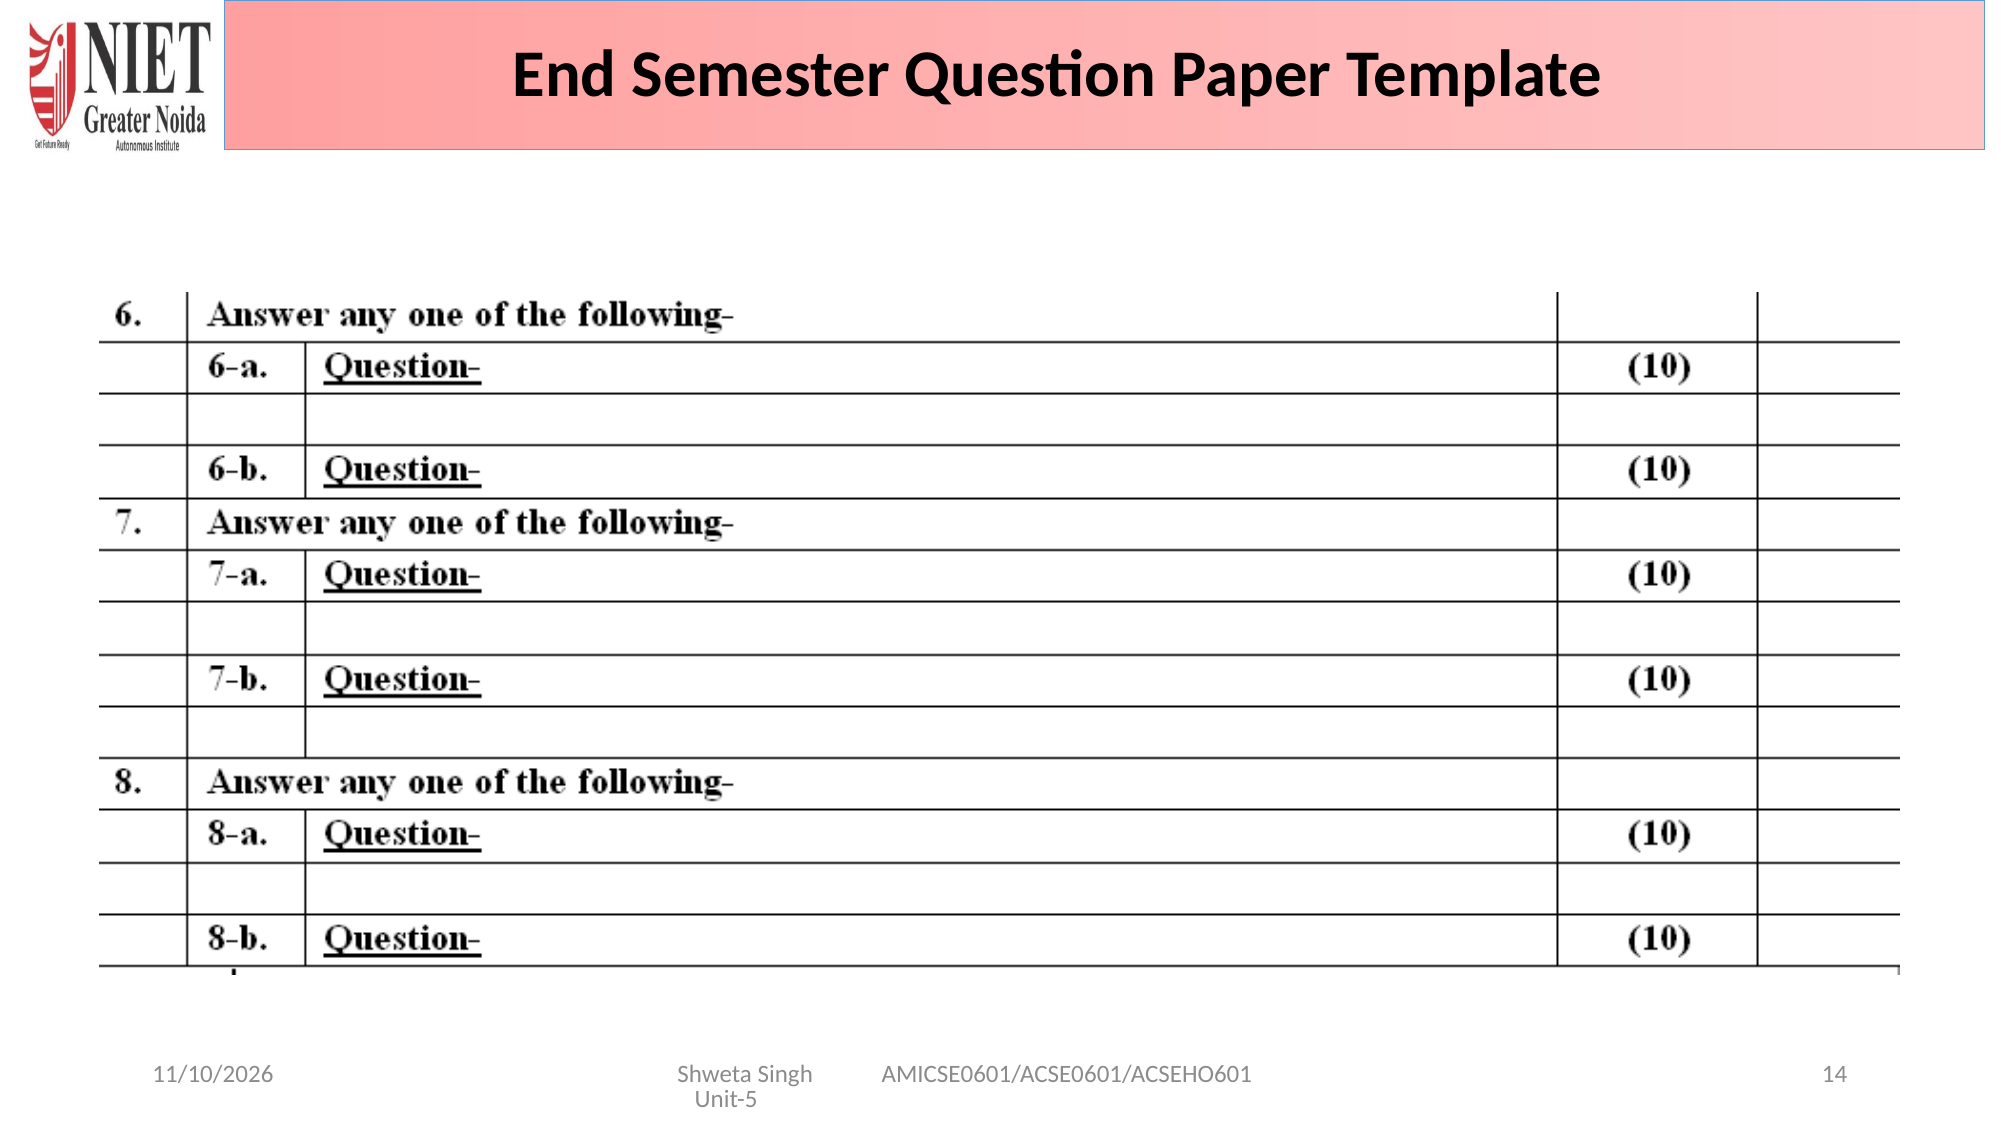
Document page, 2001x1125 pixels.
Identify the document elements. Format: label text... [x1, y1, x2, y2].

picture [15, 0, 225, 182]
picture [99, 292, 1900, 975]
text_box End Semester Question Paper Template [498, 22, 1618, 117]
slide_number 14 [1412, 1042, 1863, 1103]
footer Shweta Singh AMICSE0601/ACSE0601/ACSEHO601 Unit-5 [662, 1042, 1338, 1103]
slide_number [137, 1042, 588, 1103]
